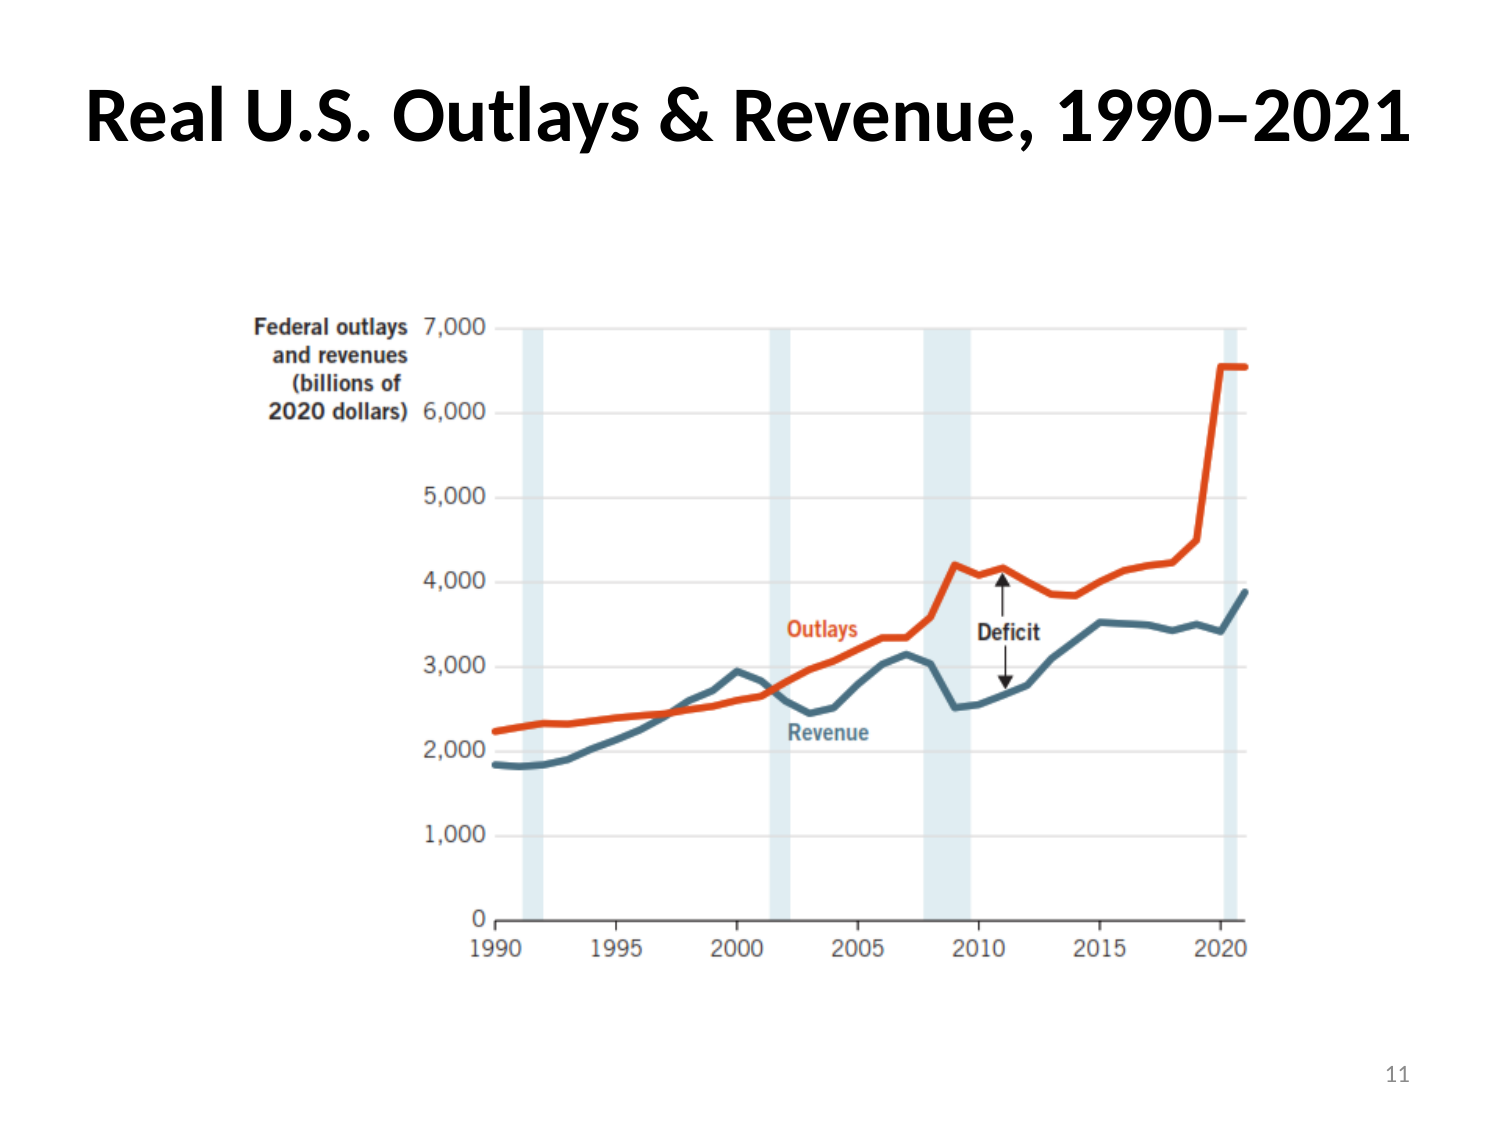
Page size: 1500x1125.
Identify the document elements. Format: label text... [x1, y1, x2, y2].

title Real U.S. Outlays & Revenue, 1990–2021 [24, 45, 1475, 175]
slide_number 11 [1074, 1042, 1425, 1103]
picture [234, 274, 1266, 1007]
